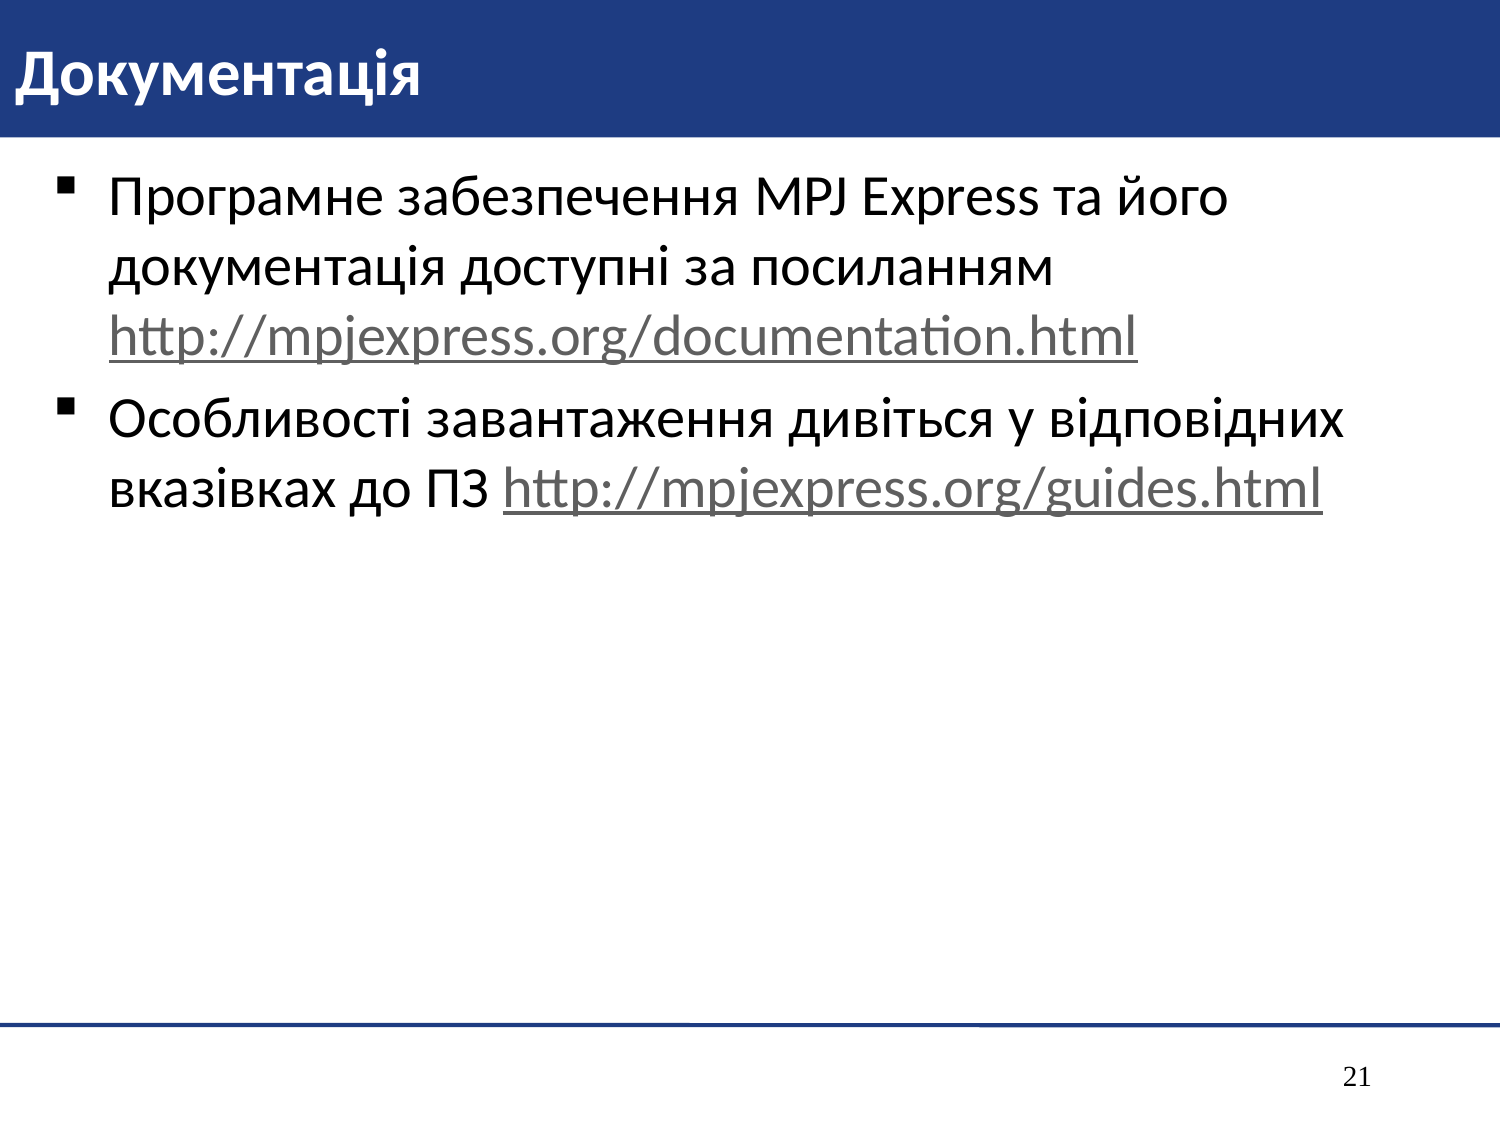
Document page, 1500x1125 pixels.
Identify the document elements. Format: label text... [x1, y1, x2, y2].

list Програмне забезпечення MPJ Express та його документація доступні за посиланням http://mpjexpress.org/documentation.html Особливості завантаження дивіться у відповідних вказівках до ПЗ http://mpjexpress.org/guides.html [37, 149, 1463, 1013]
slide_number 21 [1074, 1049, 1388, 1125]
title Документація [0, 0, 1500, 138]
